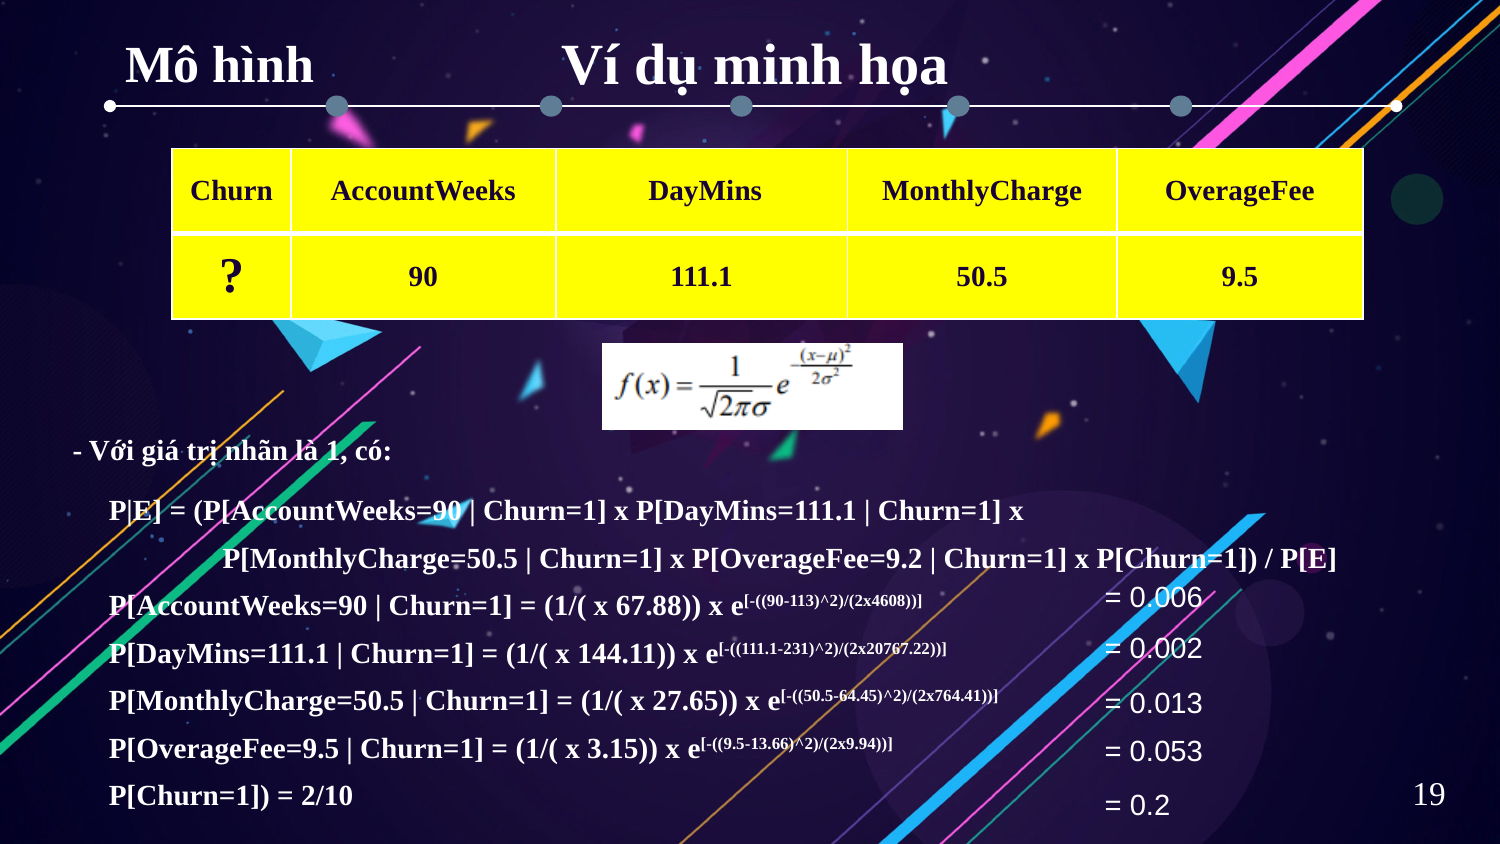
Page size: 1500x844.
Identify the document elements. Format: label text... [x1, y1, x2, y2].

text_box = 0.013 [1089, 677, 1220, 725]
title Mô hình [110, 14, 456, 93]
table_cell 90 [292, 236, 555, 318]
table_header Churn [173, 149, 290, 231]
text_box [109, 95, 1397, 117]
table_cell ? [173, 236, 290, 318]
table_cell 9.5 [1118, 236, 1362, 318]
table_cell 111.1 [557, 236, 847, 318]
table_header MonthlyCharge [848, 149, 1116, 231]
text_box = 0.053 [1089, 725, 1233, 775]
table_header AccountWeeks [292, 149, 555, 231]
picture [0, 0, 1500, 844]
text_box = 0.2 [1089, 778, 1212, 829]
text_box Ví dụ minh họa [546, 19, 999, 93]
table_header OverageFee [1118, 149, 1362, 231]
text_box = 0.002 [1089, 621, 1220, 672]
table_header DayMins [557, 149, 847, 231]
text_box = 0.006 [1089, 571, 1233, 621]
text_box 19 [1397, 764, 1461, 820]
table_cell 50.5 [848, 236, 1116, 318]
